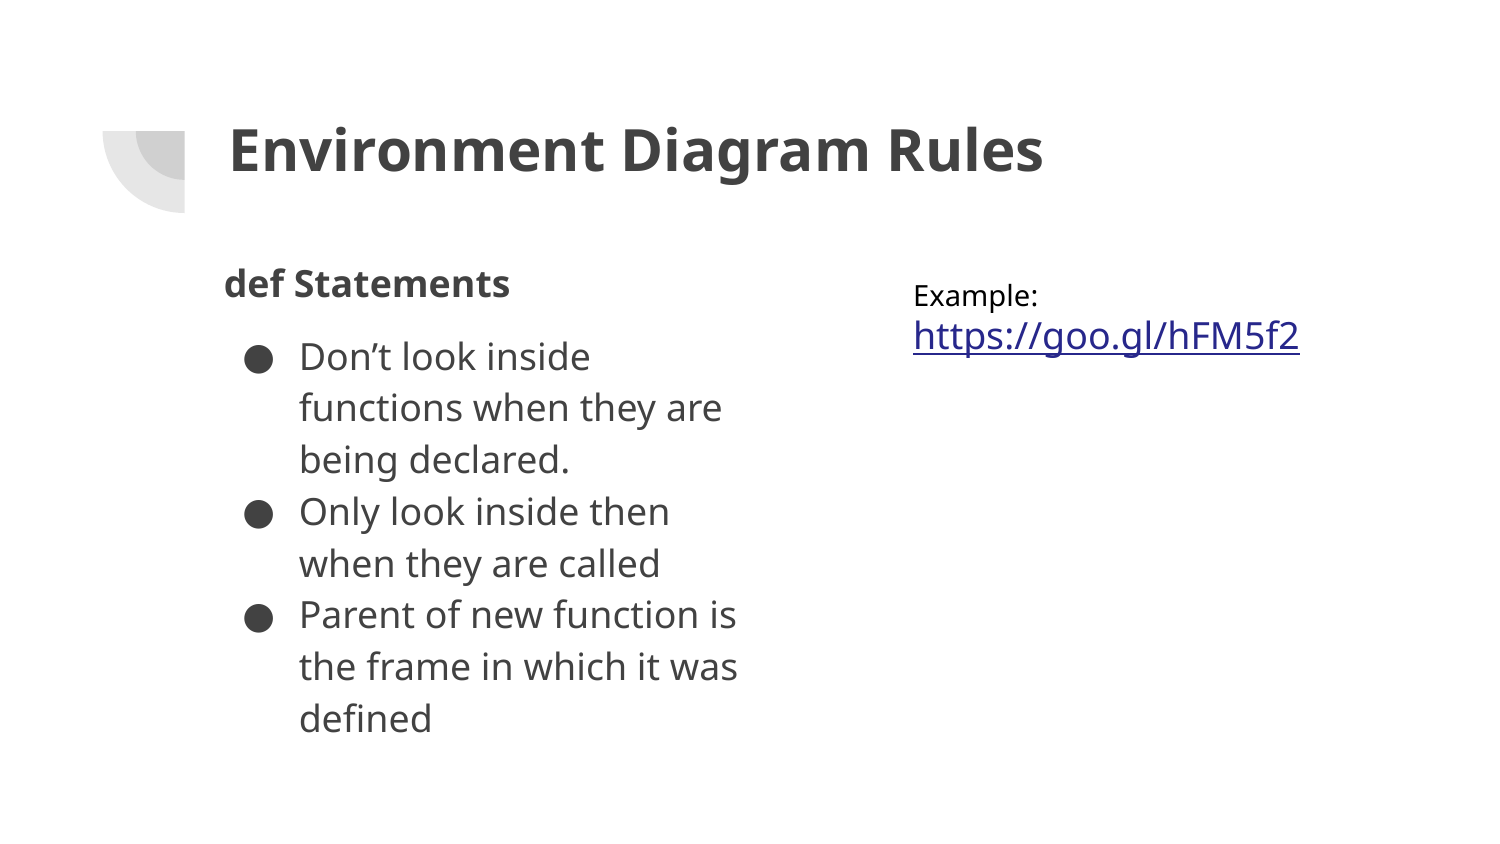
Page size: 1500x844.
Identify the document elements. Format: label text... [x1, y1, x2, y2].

title Environment Diagram Rules [213, 98, 1368, 263]
list def Statements Don’t look inside functions when they are being declared. Only look inside then when they are called Parent of new function is the frame in which it was defined [208, 238, 772, 656]
text_box Example: https://goo.gl/hFM5f2 [898, 262, 1336, 375]
